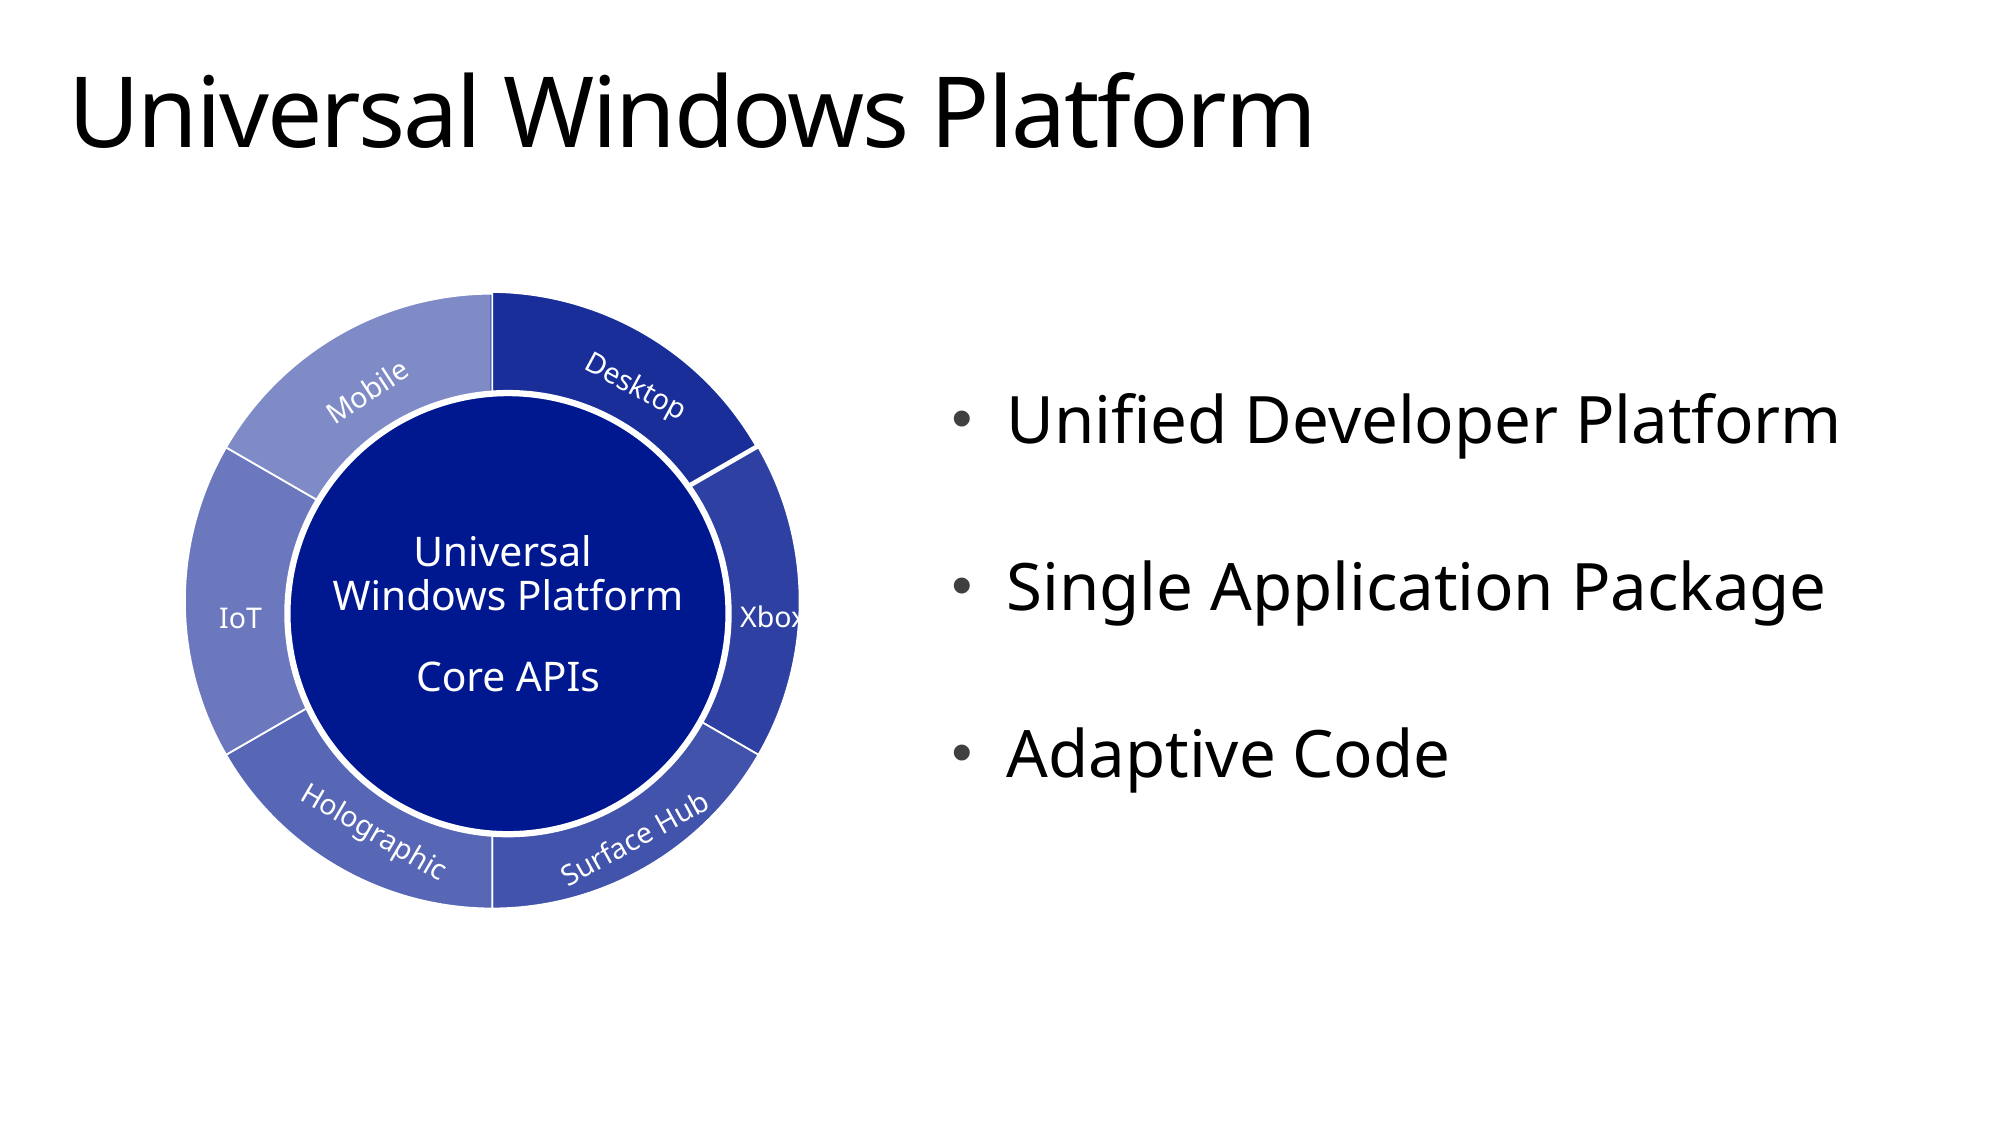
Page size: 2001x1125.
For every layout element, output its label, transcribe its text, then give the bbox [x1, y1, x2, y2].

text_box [56, 219, 965, 967]
list Unified Developer Platform Single Application Package Adaptive Code [965, 371, 1933, 911]
title Universal Windows Platform [44, 47, 1969, 196]
